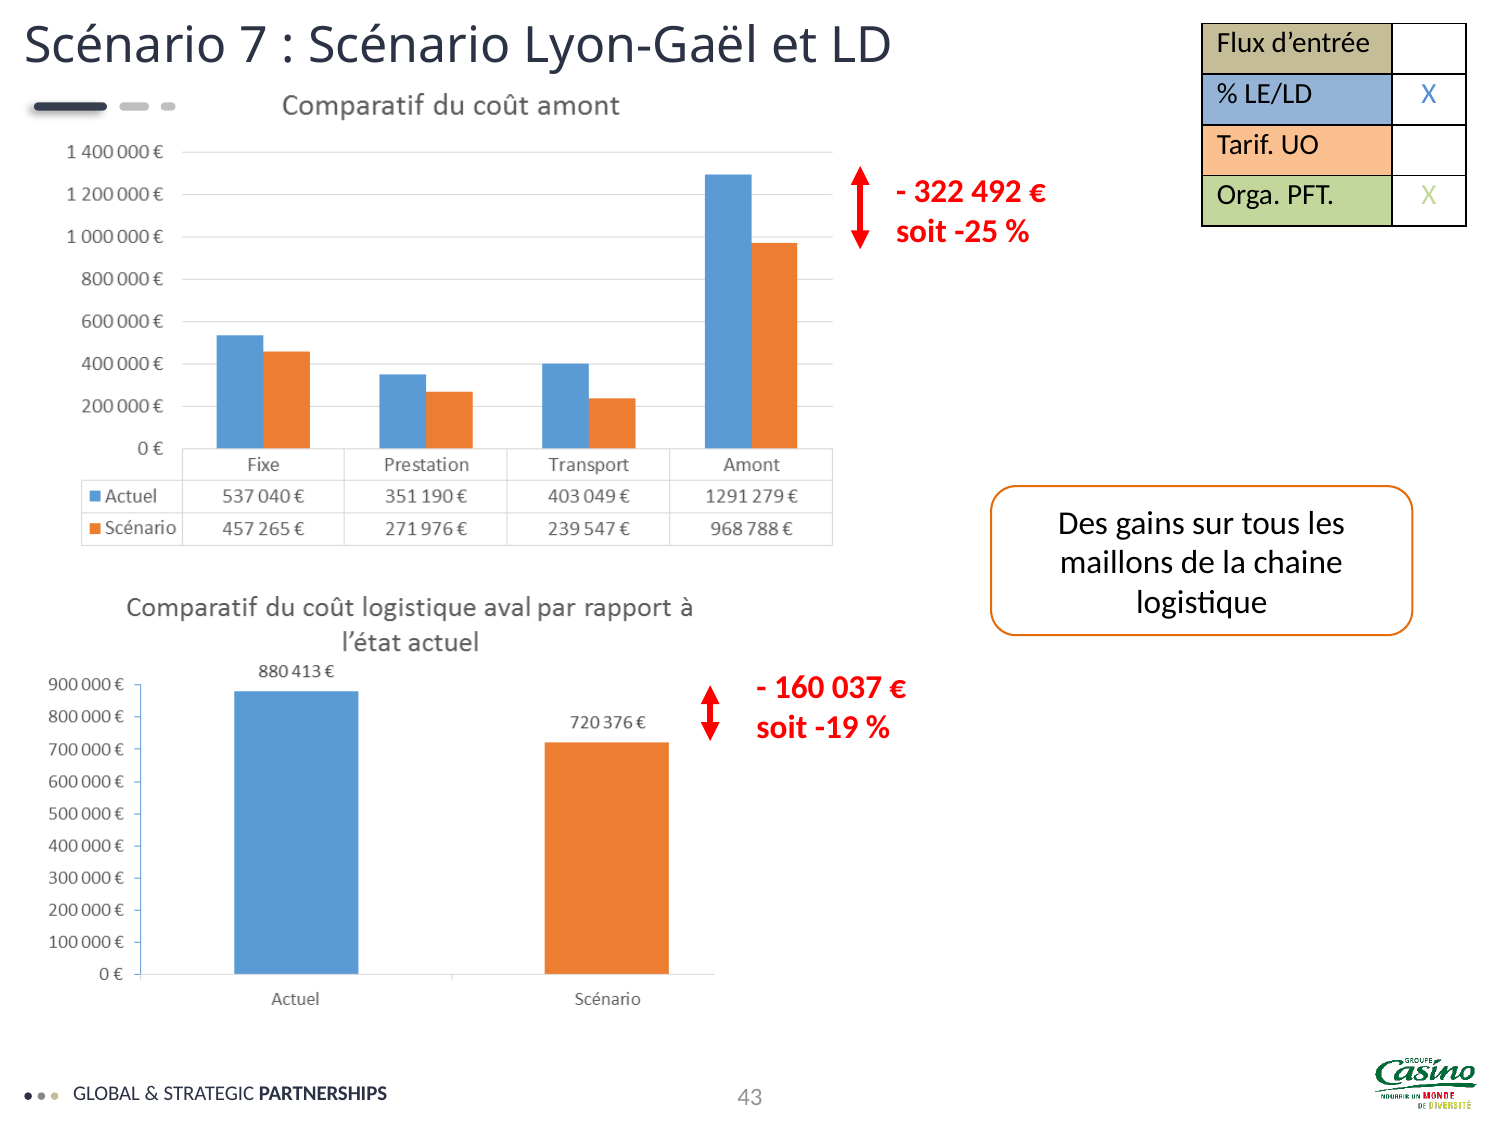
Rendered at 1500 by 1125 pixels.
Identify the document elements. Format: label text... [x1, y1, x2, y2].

text_box - 322 492 € soit -25 % [881, 161, 1160, 257]
table_cell [1393, 126, 1465, 175]
table_header [1393, 24, 1465, 73]
text_box Scénario 7 : Scénario Lyon-Gaël et LD [9, 12, 1500, 102]
table_cell % LE/LD [1203, 75, 1391, 124]
table_cell Tarif. UO [1203, 126, 1391, 175]
text_box Des gains sur tous les maillons de la chaine logistique [990, 485, 1414, 637]
slide_number 43 [581, 1065, 919, 1125]
table_cell X [1393, 75, 1465, 124]
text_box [34, 102, 176, 111]
table_cell Orga. PFT. [1203, 176, 1391, 225]
picture [59, 86, 843, 549]
text_box - 160 037 € soit -19 % [741, 658, 1021, 753]
picture [1370, 1052, 1479, 1113]
picture [42, 590, 715, 1015]
table_cell X [1393, 176, 1465, 225]
table_header Flux d’entrée [1203, 24, 1391, 73]
